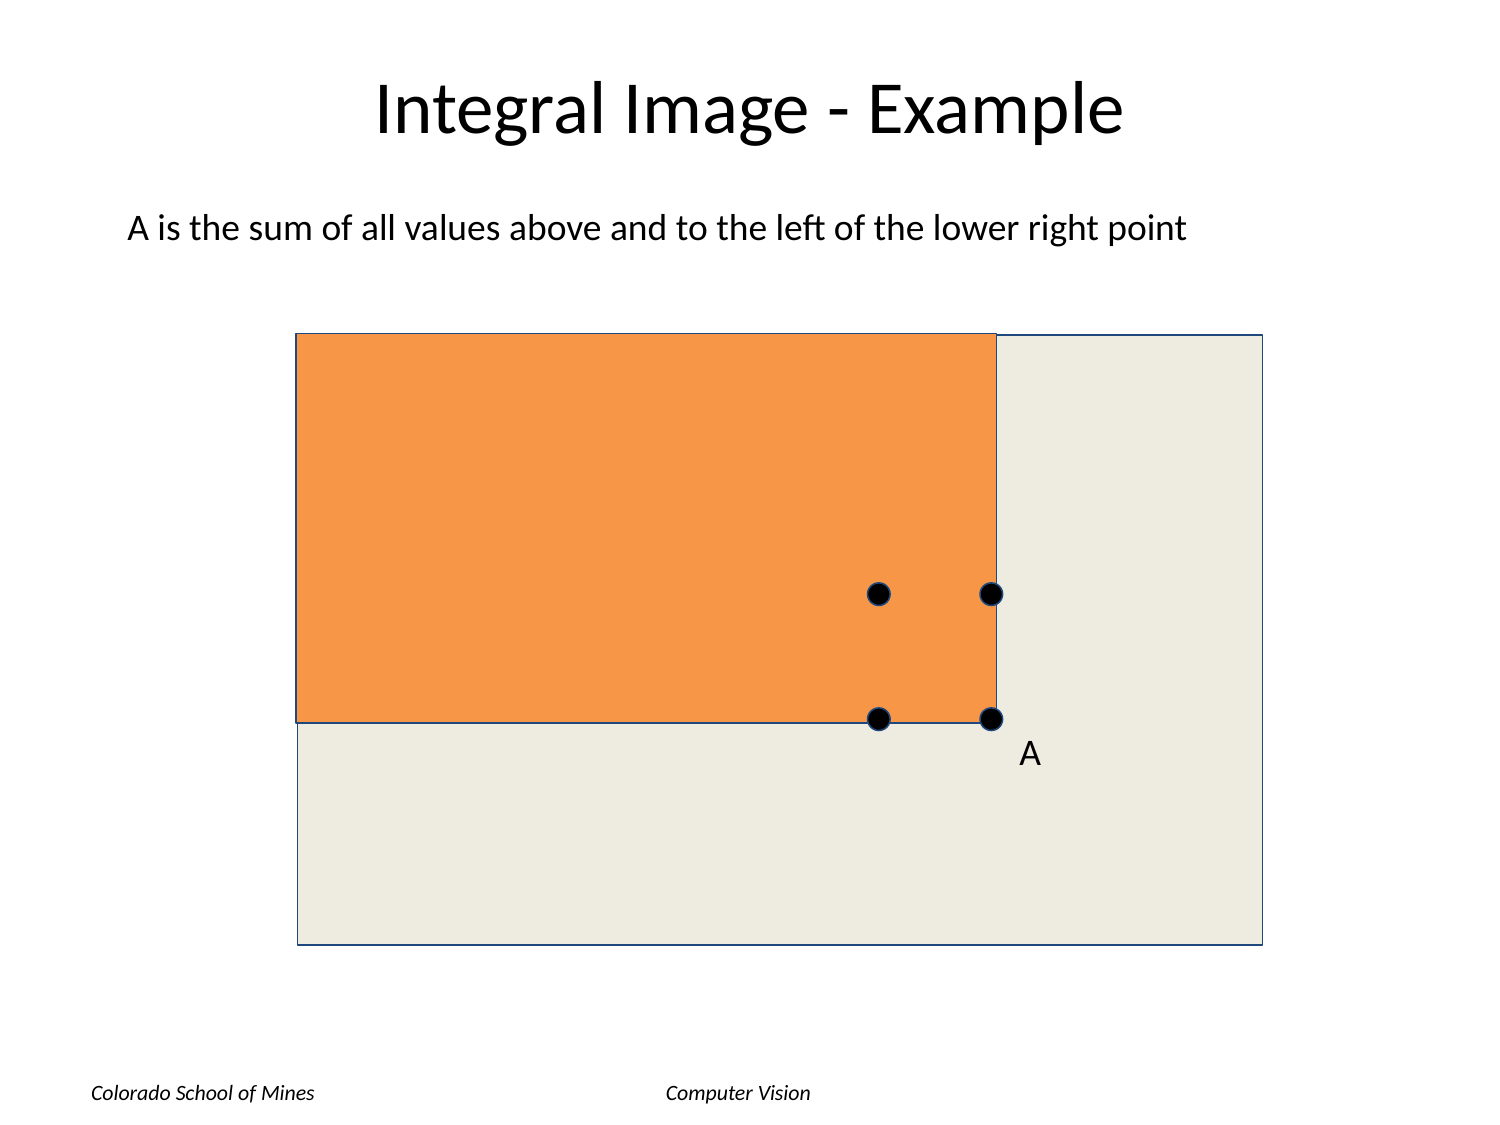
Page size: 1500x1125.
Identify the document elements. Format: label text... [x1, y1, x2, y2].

text_box [867, 707, 891, 731]
text_box [297, 335, 1263, 946]
text_box [295, 333, 997, 724]
text_box [980, 582, 1003, 606]
text_box [867, 582, 891, 606]
text_box A is the sum of all values above and to the left of the lower right point [112, 195, 1313, 256]
text_box [980, 707, 1003, 731]
text_box A [1004, 712, 1059, 815]
title Integral Image - Example [75, 45, 1425, 163]
